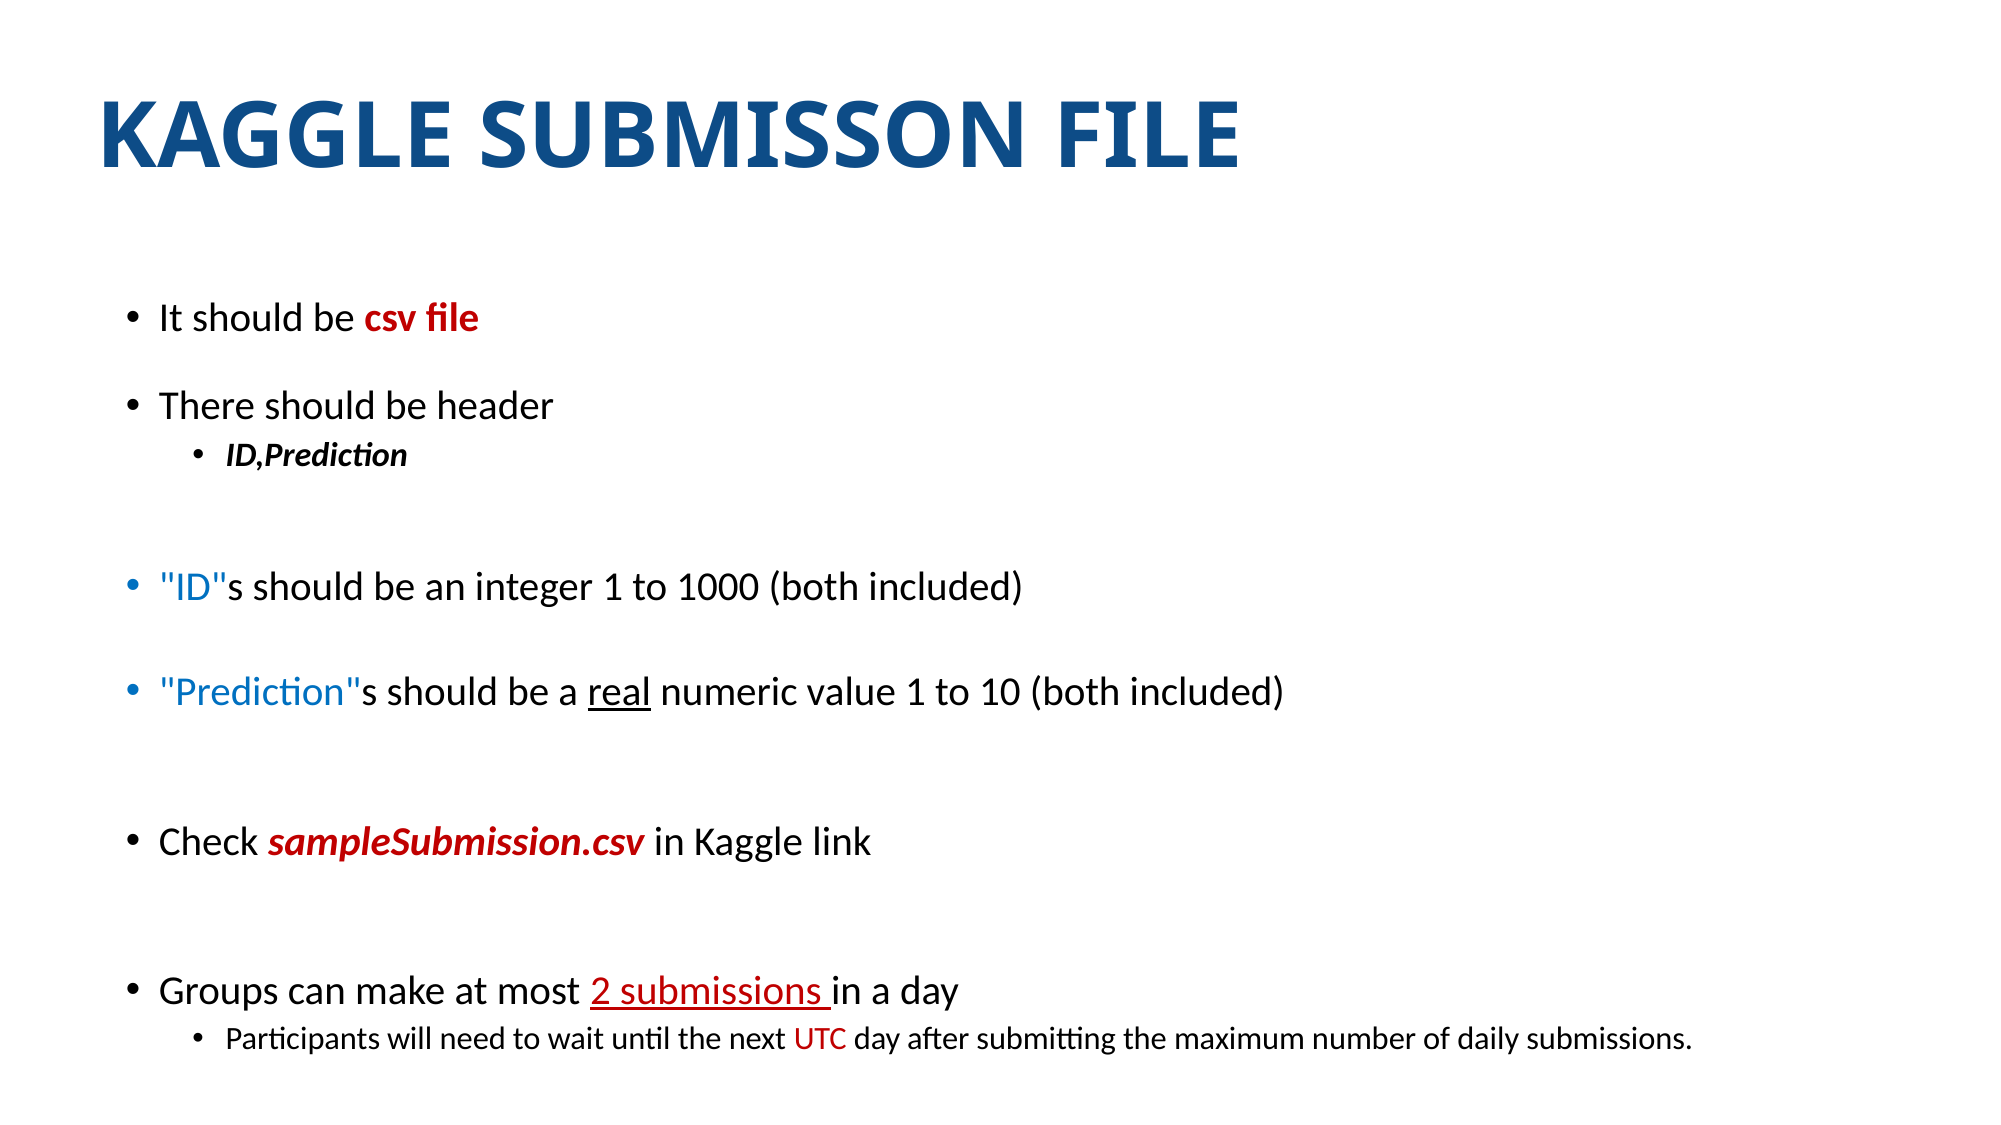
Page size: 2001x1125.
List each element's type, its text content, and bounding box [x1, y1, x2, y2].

list It should be csv file There should be header ID,Prediction "ID"s should be an integer 1 to 1000 (both included) "Prediction"s should be a real numeric value 1 to 10 (both included) Check sampleSubmission.csv in Kaggle link Groups can make at most 2 submissions in a day Participants will need to wait until the next UTC day after submitting the maximum number of daily submissions. [110, 289, 1973, 1066]
title KAGGLE SUBMISSON FILE [81, 73, 1890, 202]
